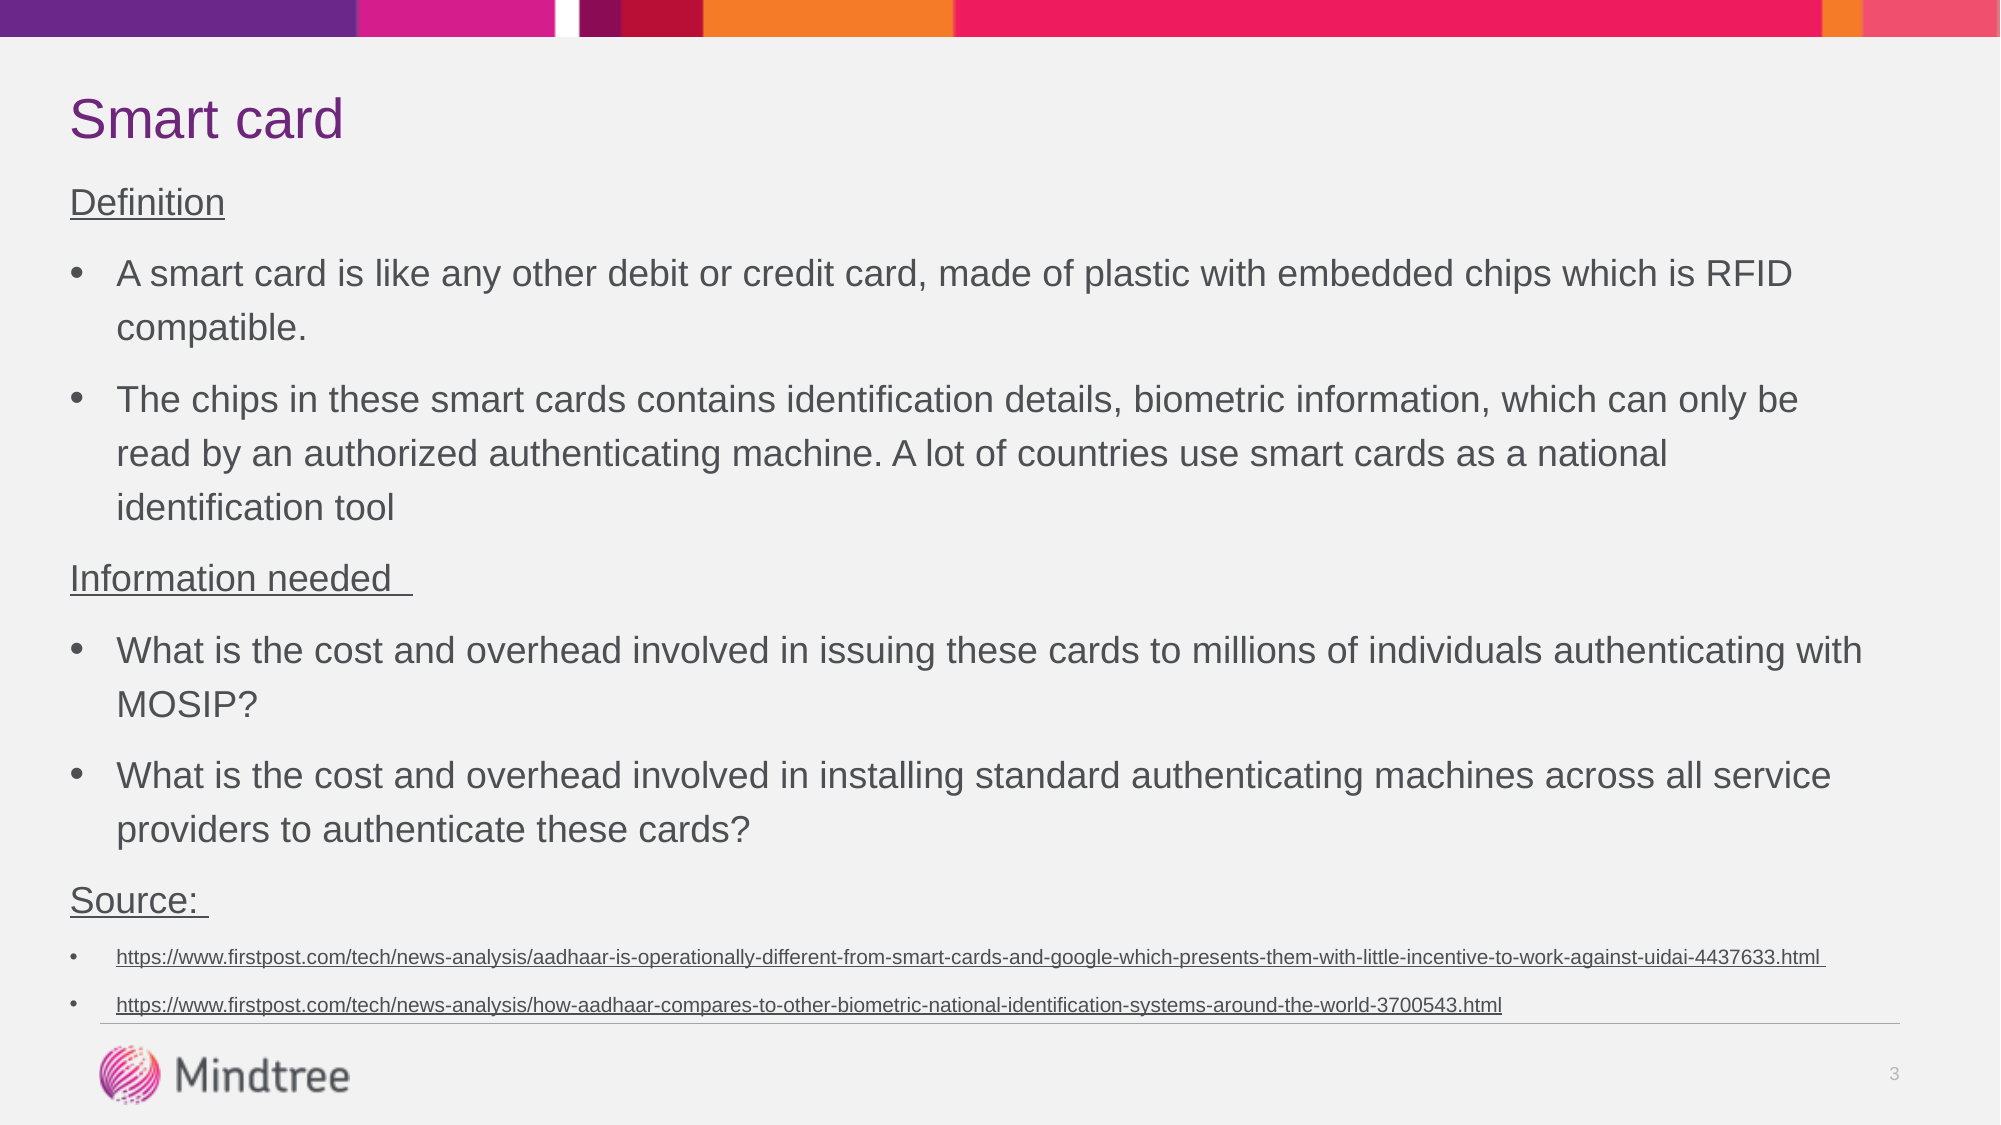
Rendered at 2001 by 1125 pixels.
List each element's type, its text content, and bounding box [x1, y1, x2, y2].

text_box Definition A smart card is like any other debit or credit card, made of plastic with embedded chips which is RFID compatible. The chips in these smart cards contains identification details, biometric information, which can only be read by an authorized authenticating machine. A lot of countries use smart cards as a national identification tool Information needed What is the cost and overhead involved in issuing these cards to millions of individuals authenticating with MOSIP? What is the cost and overhead involved in installing standard authenticating machines across all service providers to authenticate these cards? Source: https://www.firstpost.com/tech/news-analysis/aadhaar-is-operationally-different-from-smart-cards-and-google-which-presents-them-with-little-incentive-to-work-against-uidai-4437633.html https://www.firstpost.com/tech/news-analysis/how-aadhaar-compares-to-other-biometric-national-identification-systems-around-the-world-3700543.html [69, 168, 1870, 1125]
title Smart card [69, 63, 1870, 168]
picture [0, 0, 2000, 37]
slide_number 3 [1870, 1043, 1900, 1104]
